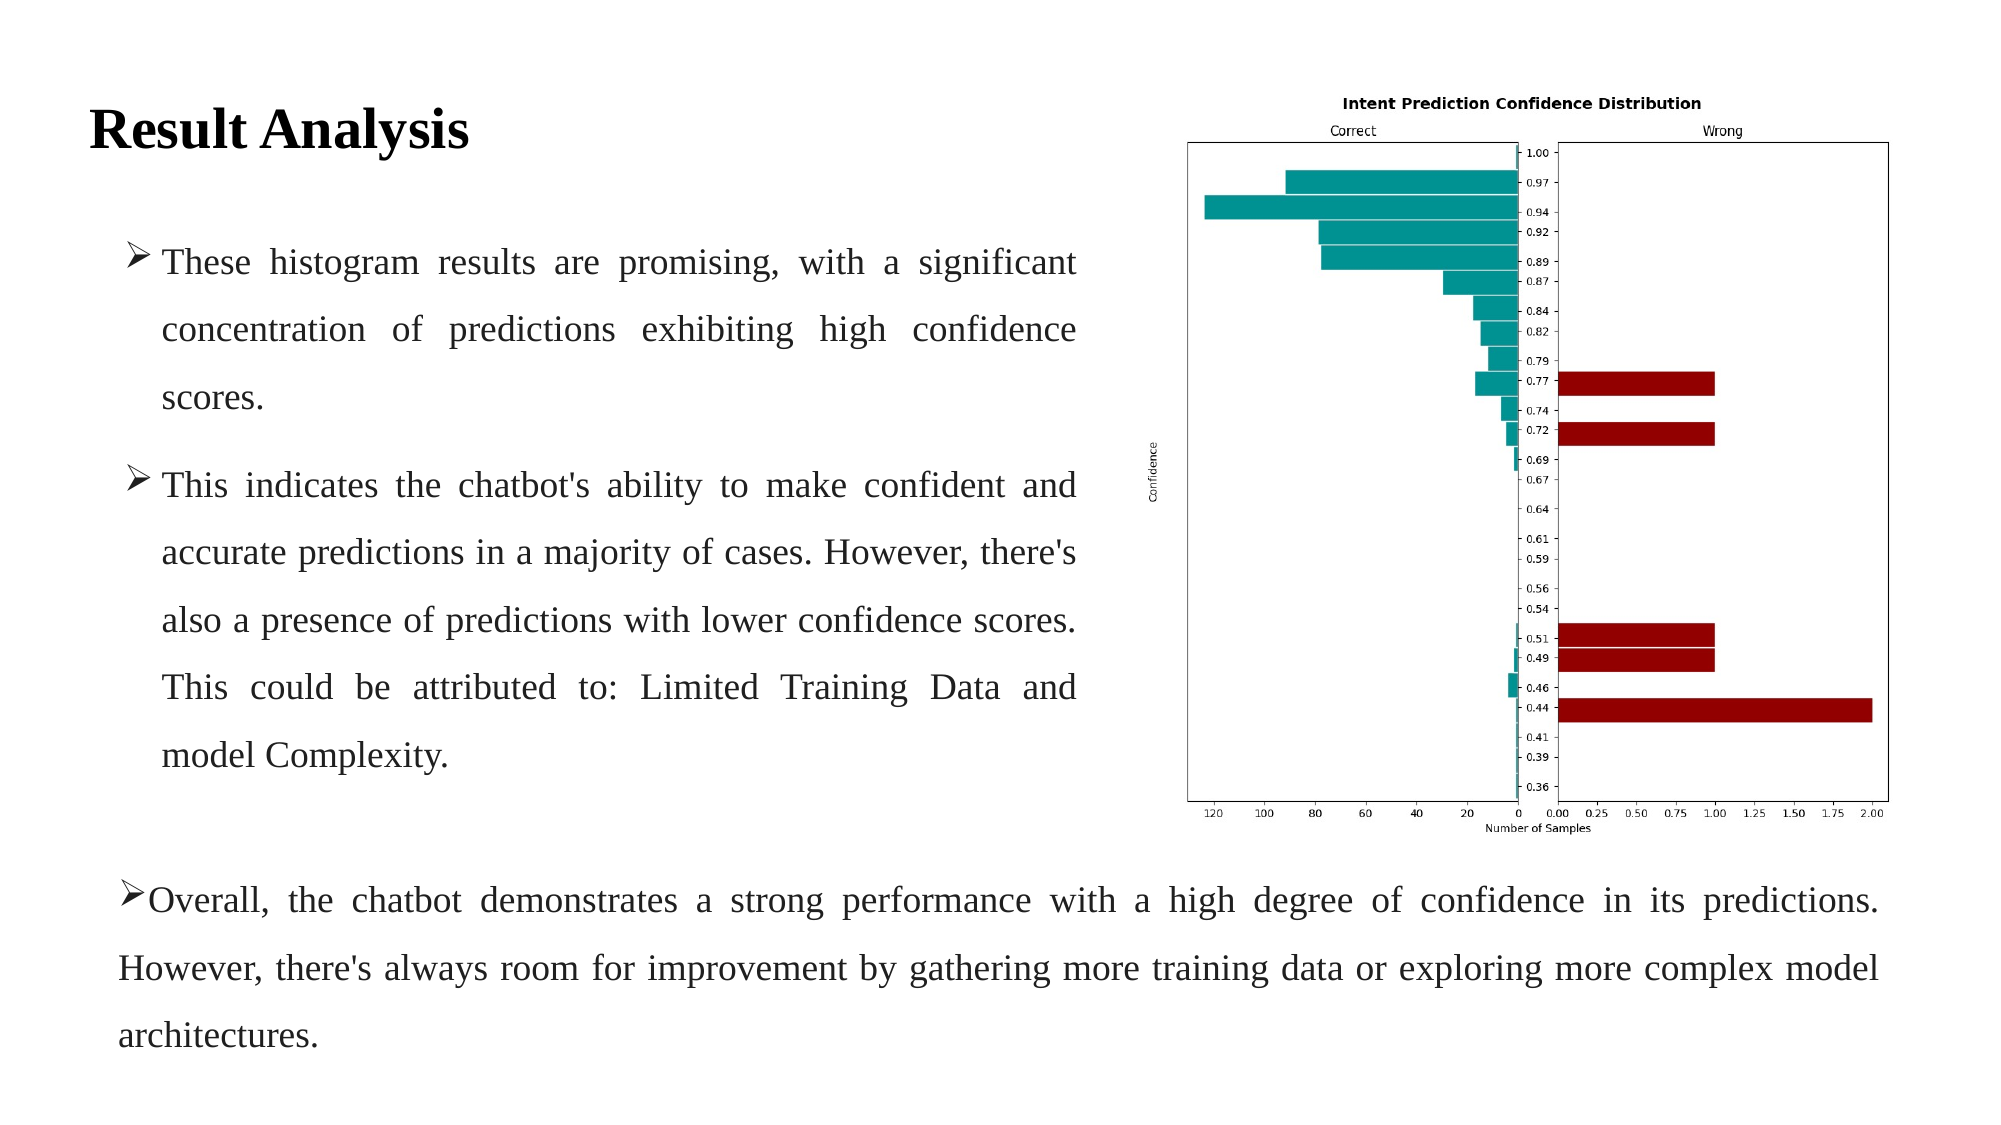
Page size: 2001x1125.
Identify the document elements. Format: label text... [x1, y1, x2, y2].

text_box Overall, the chatbot demonstrates a strong performance with a high degree of confidence in its predictions. However, there's always room for improvement by gathering more training data or exploring more complex model architectures. [103, 845, 1897, 1063]
title Result Analysis [74, 28, 1800, 189]
picture [1139, 89, 1903, 842]
list These histogram results are promising, with a significant concentration of predictions exhibiting high confidence scores. This indicates the chatbot's ability to make confident and accurate predictions in a majority of cases. However, there's also a presence of predictions with lower confidence scores. This could be attributed to: Limited Training Data and model Complexity. [109, 206, 1094, 845]
